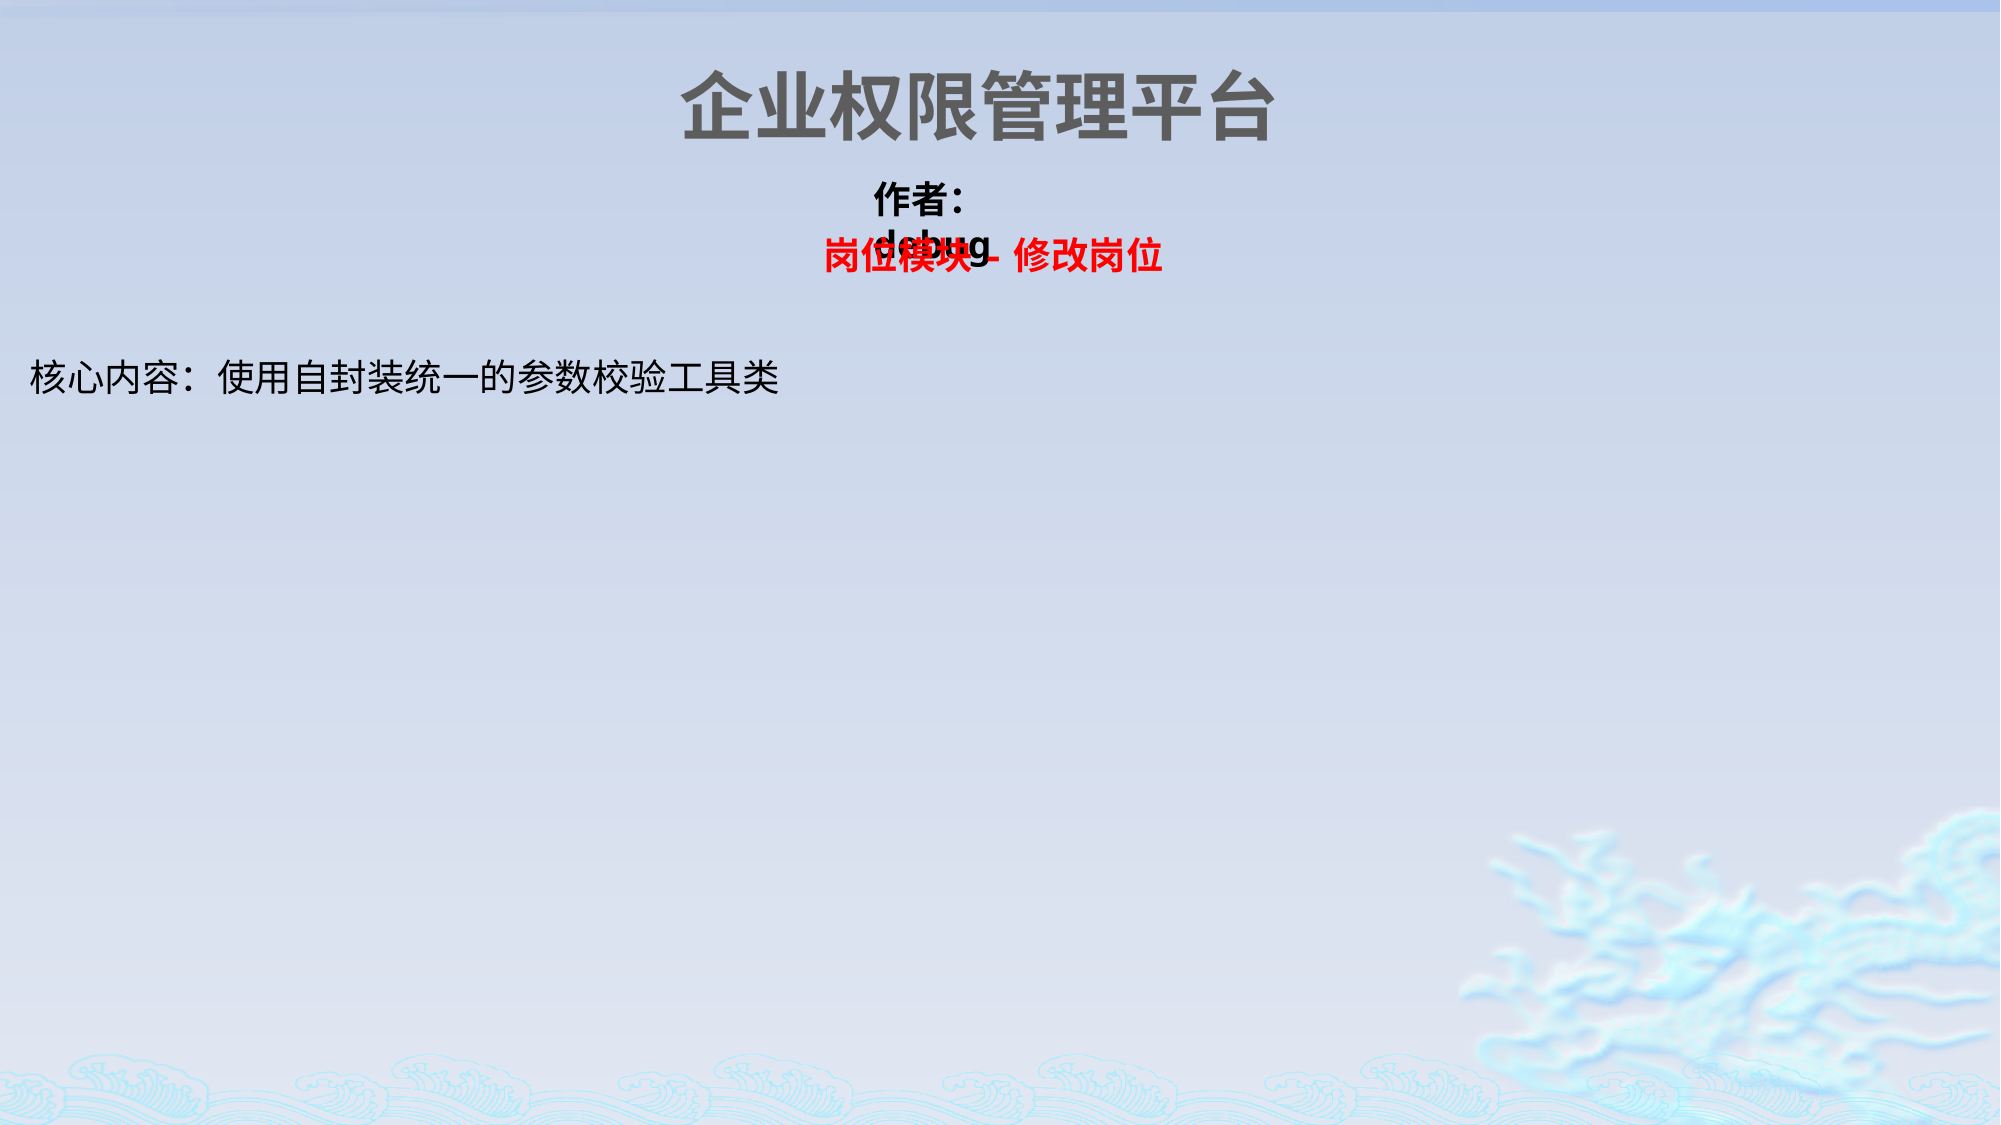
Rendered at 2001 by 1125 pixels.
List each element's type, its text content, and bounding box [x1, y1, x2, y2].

text_box 作者：debug [858, 168, 1125, 224]
text_box 岗位模块-修改岗位 [808, 224, 1227, 285]
text_box 核心内容：使用自封装统一的参数校验工具类 [15, 346, 1184, 407]
text_box 企业权限管理平台 [664, 52, 1295, 158]
